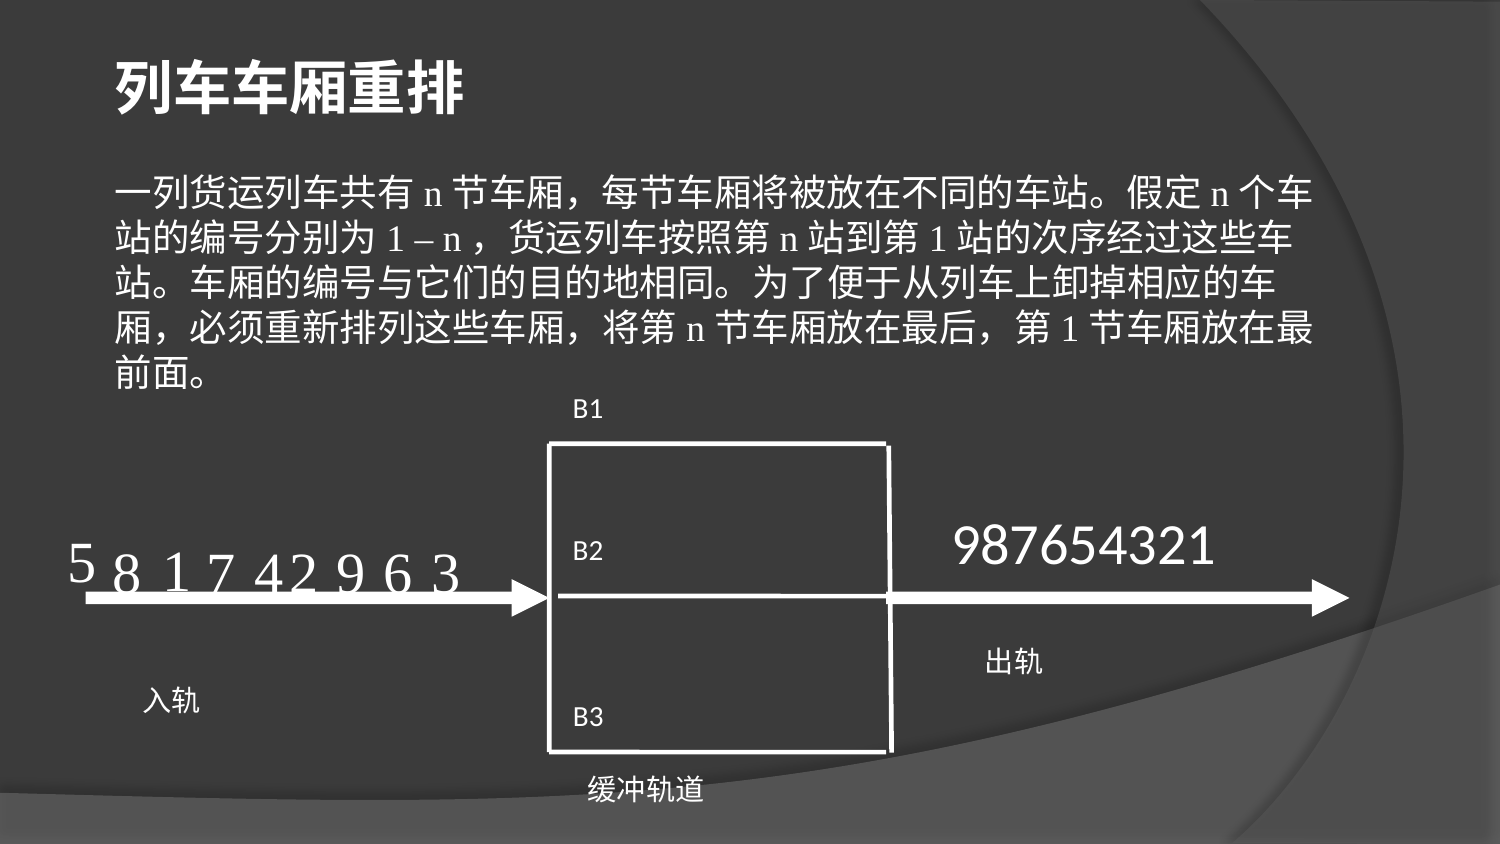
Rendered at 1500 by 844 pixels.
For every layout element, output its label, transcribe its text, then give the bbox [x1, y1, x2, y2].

text_box [886, 591, 1350, 605]
text_box 缓冲轨道 [572, 764, 868, 827]
text_box 一列货运列车共有n节车厢，每节车厢将被放在不同的车站。假定n个车站的编号分别为1 – n，货运列车按照第n站到第1站的次序经过这些车站。车厢的编号与它们的目的地相同。为了便于从列车上卸掉相应的车厢，必须重新排列这些车厢，将第n节车厢放在最后，第1节车厢放在最前面。 [100, 161, 1341, 402]
text_box 5 [53, 516, 113, 602]
text_box B3 [558, 696, 644, 744]
text_box 列车车厢重排 [100, 43, 837, 129]
text_box 3 [429, 528, 476, 613]
text_box 4 [251, 528, 299, 613]
text_box 987654321 [936, 498, 1274, 588]
text_box 2 [299, 528, 334, 613]
text_box B2 [558, 531, 632, 594]
text_box [476, 591, 549, 605]
text_box 6 [381, 528, 429, 613]
text_box B1 [558, 389, 677, 434]
text_box 1 [147, 525, 207, 610]
text_box 8 [97, 528, 157, 613]
text_box 出轨 [970, 636, 1181, 752]
text_box 7 [191, 528, 251, 613]
text_box 9 [334, 528, 381, 613]
text_box 入轨 [127, 674, 339, 791]
